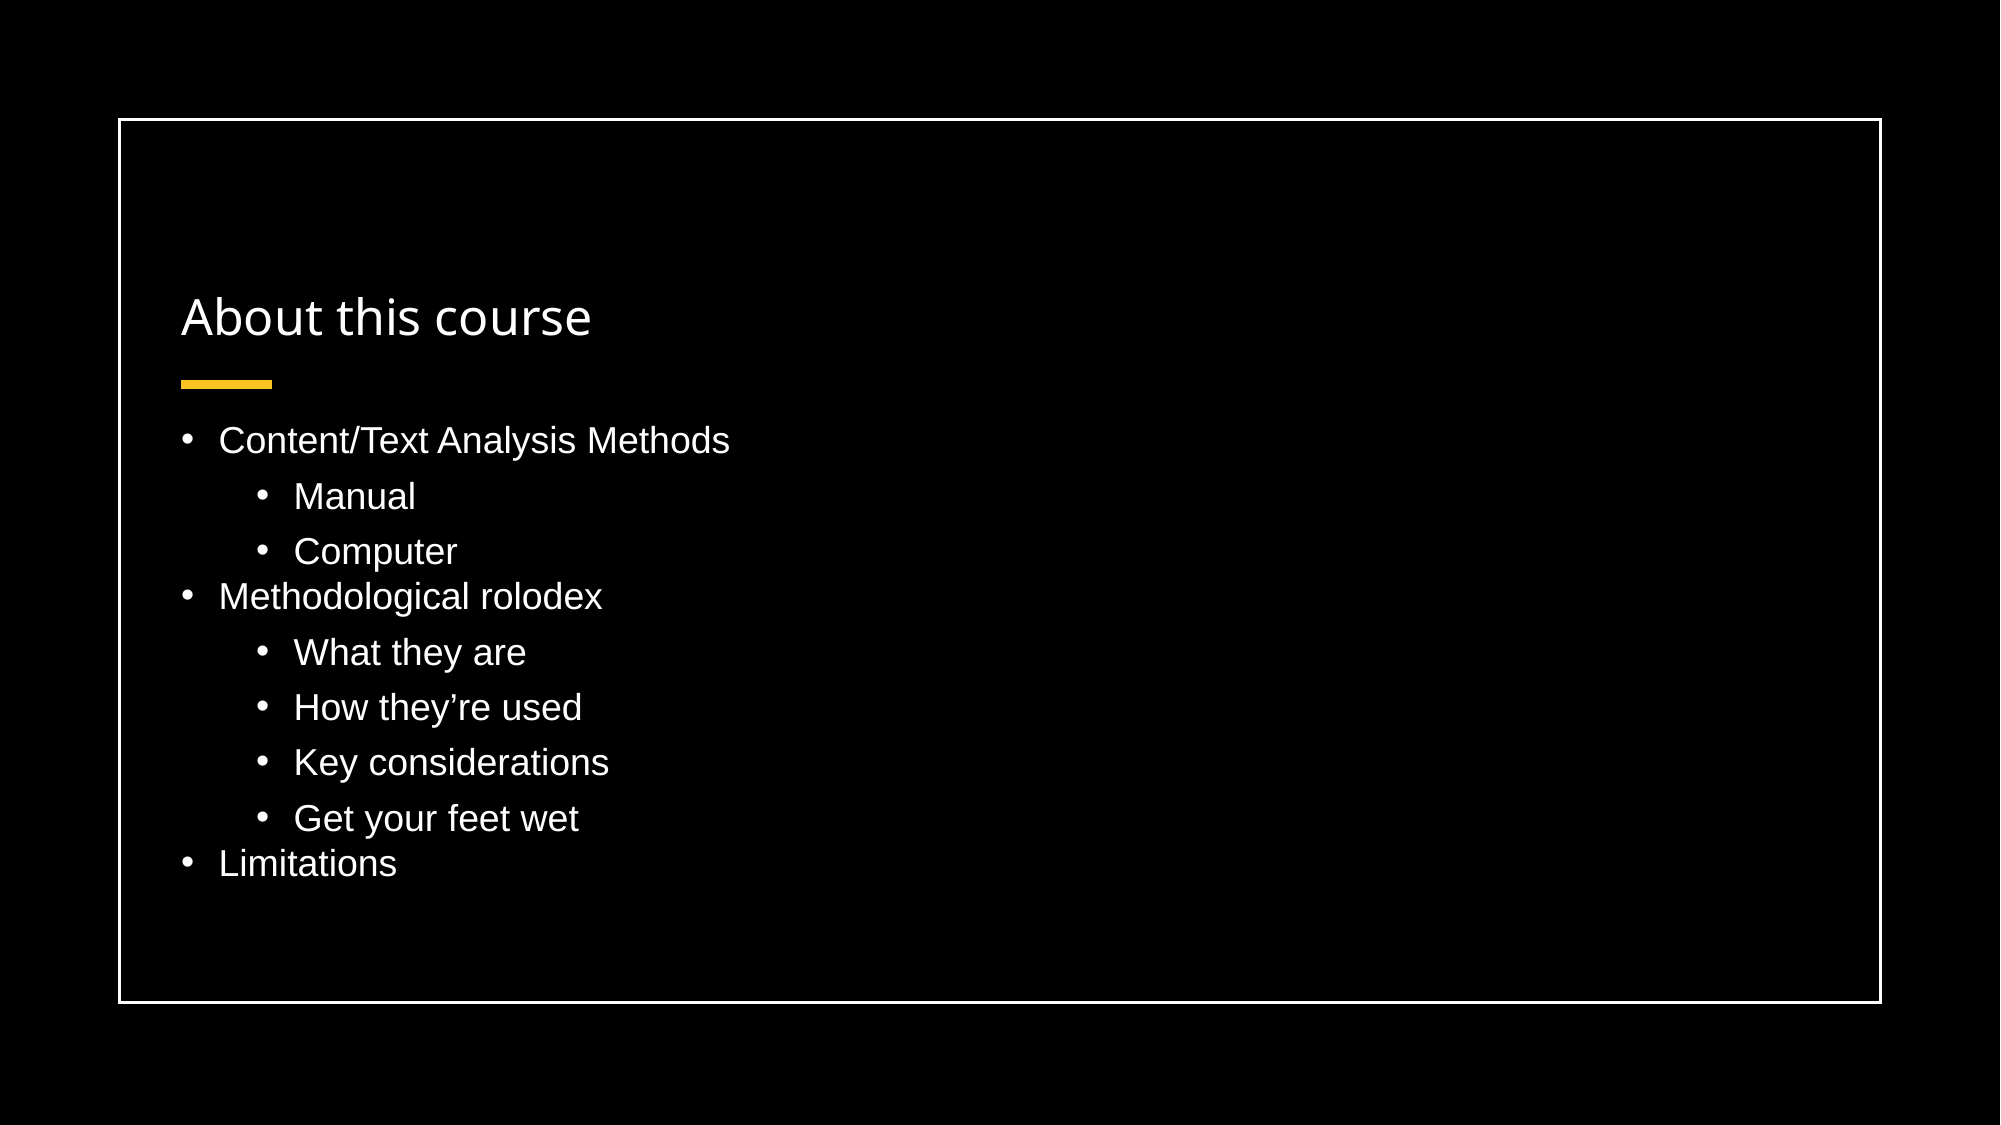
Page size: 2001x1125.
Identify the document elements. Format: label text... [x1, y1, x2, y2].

list Content/Text Analysis Methods Manual Computer Methodological rolodex What they are How they’re used Key considerations Get your feet wet Limitations [181, 416, 1819, 944]
title About this course [181, 184, 1819, 346]
